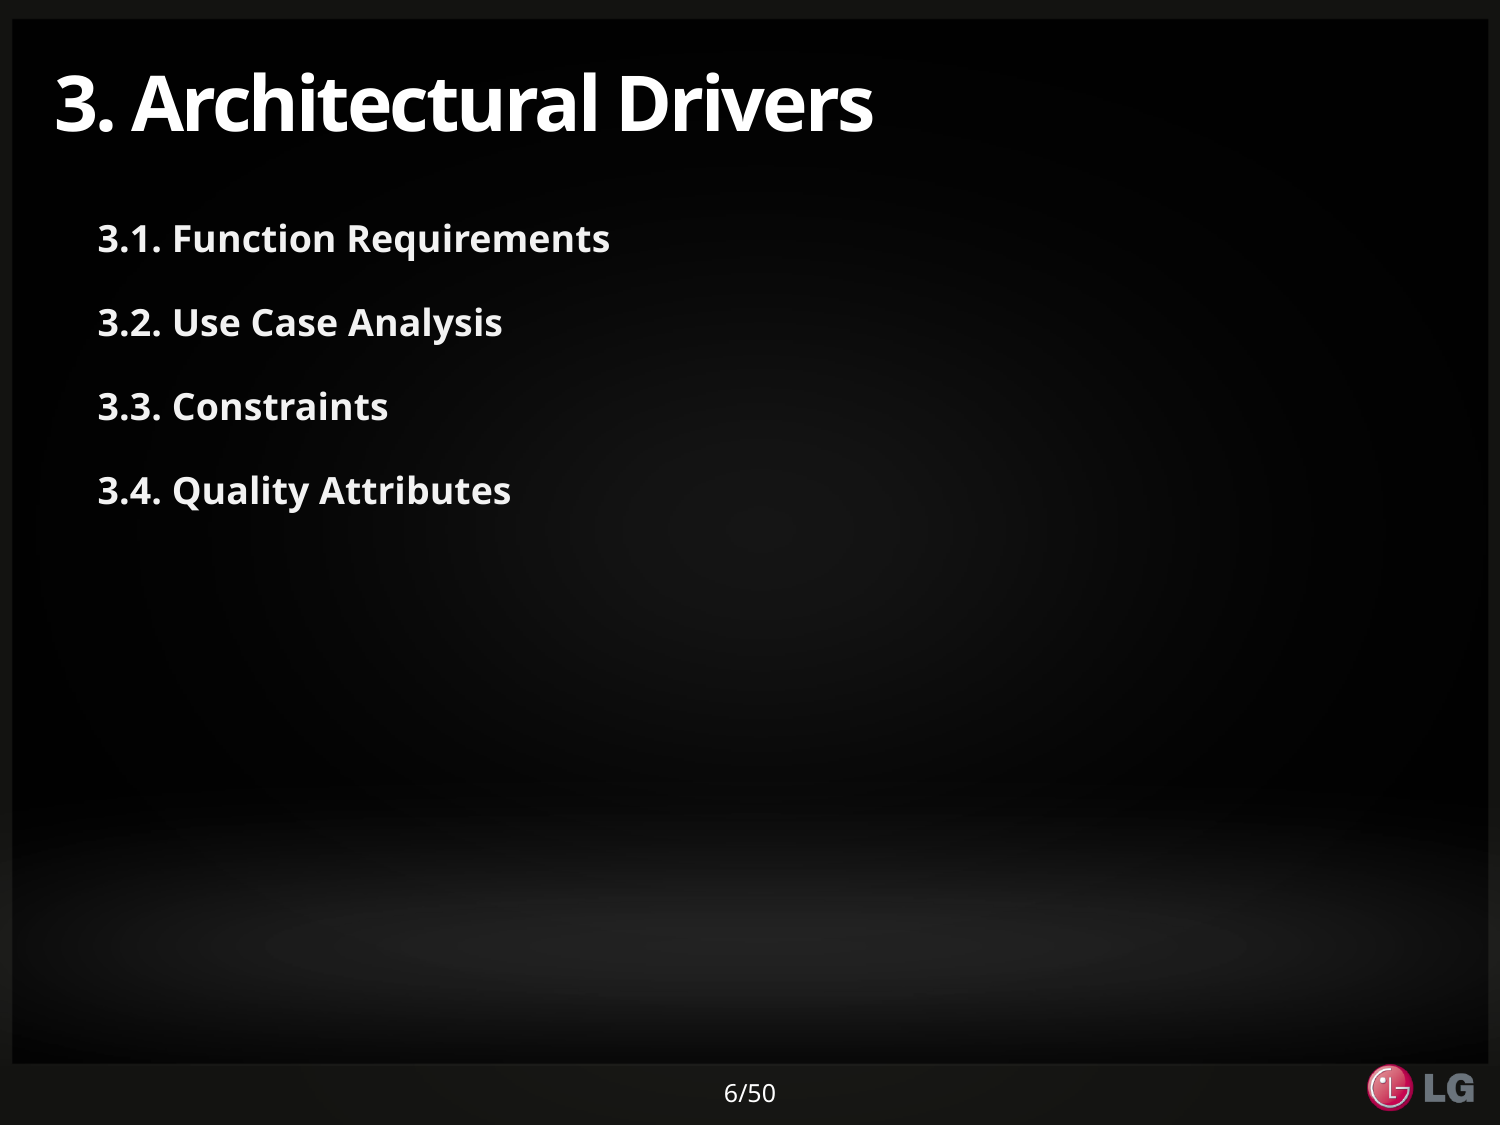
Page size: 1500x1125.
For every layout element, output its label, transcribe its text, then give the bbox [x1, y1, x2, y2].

title 3. Architectural Drivers [39, 46, 1412, 155]
list 3.1. Function Requirements 3.2. Use Case Analysis 3.3. Constraints 3.4. Quality Attributes [82, 176, 750, 327]
picture [0, 0, 1500, 1125]
slide_number 6/50 [575, 1064, 925, 1125]
